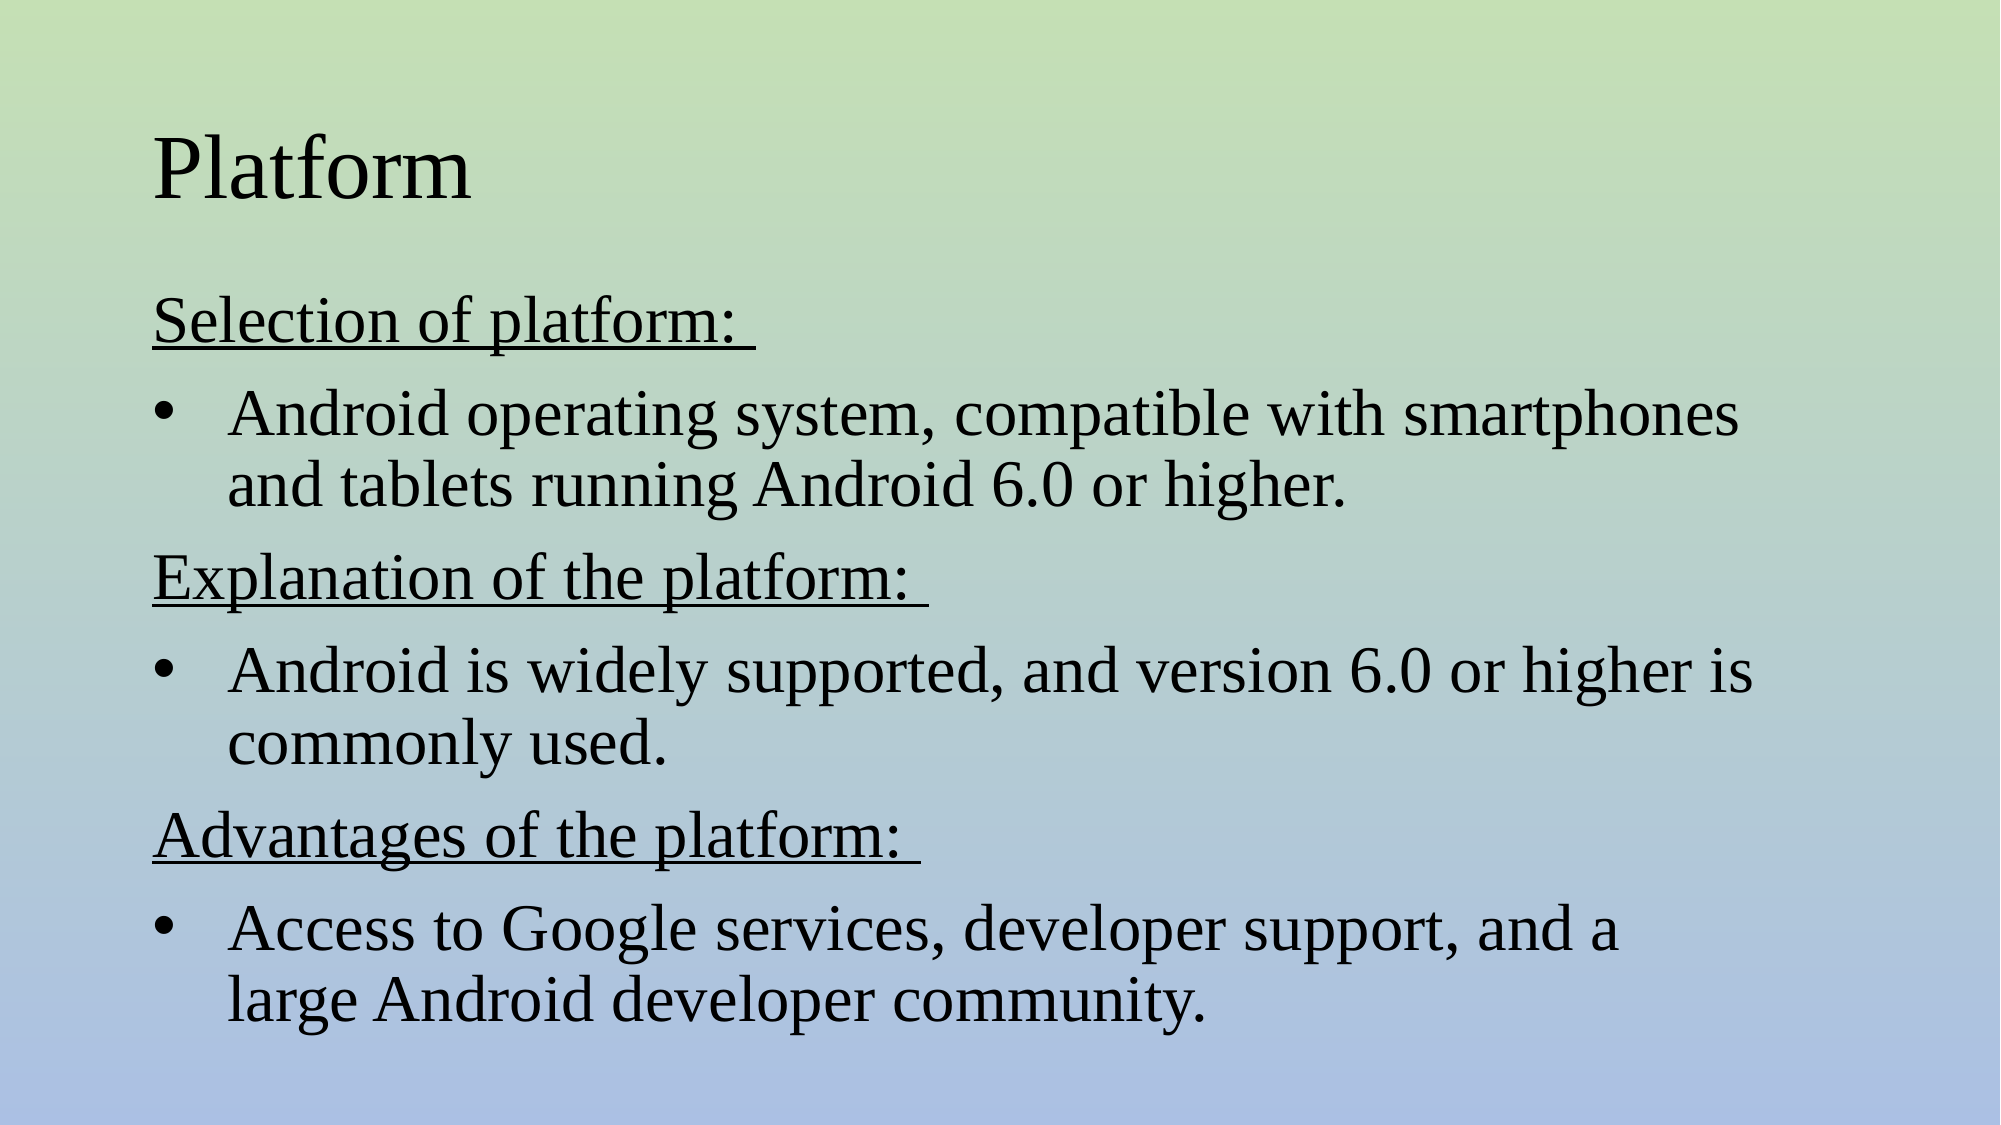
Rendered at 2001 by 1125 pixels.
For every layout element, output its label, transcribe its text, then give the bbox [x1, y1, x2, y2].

text_box Selection of platform: Android operating system, compatible with smartphones and tablets running Android 6.0 or higher. Explanation of the platform: Android is widely supported, and version 6.0 or higher is commonly used. Advantages of the platform: Access to Google services, developer support, and a large Android developer community. [137, 277, 1785, 1044]
title Platform [137, 59, 1863, 278]
